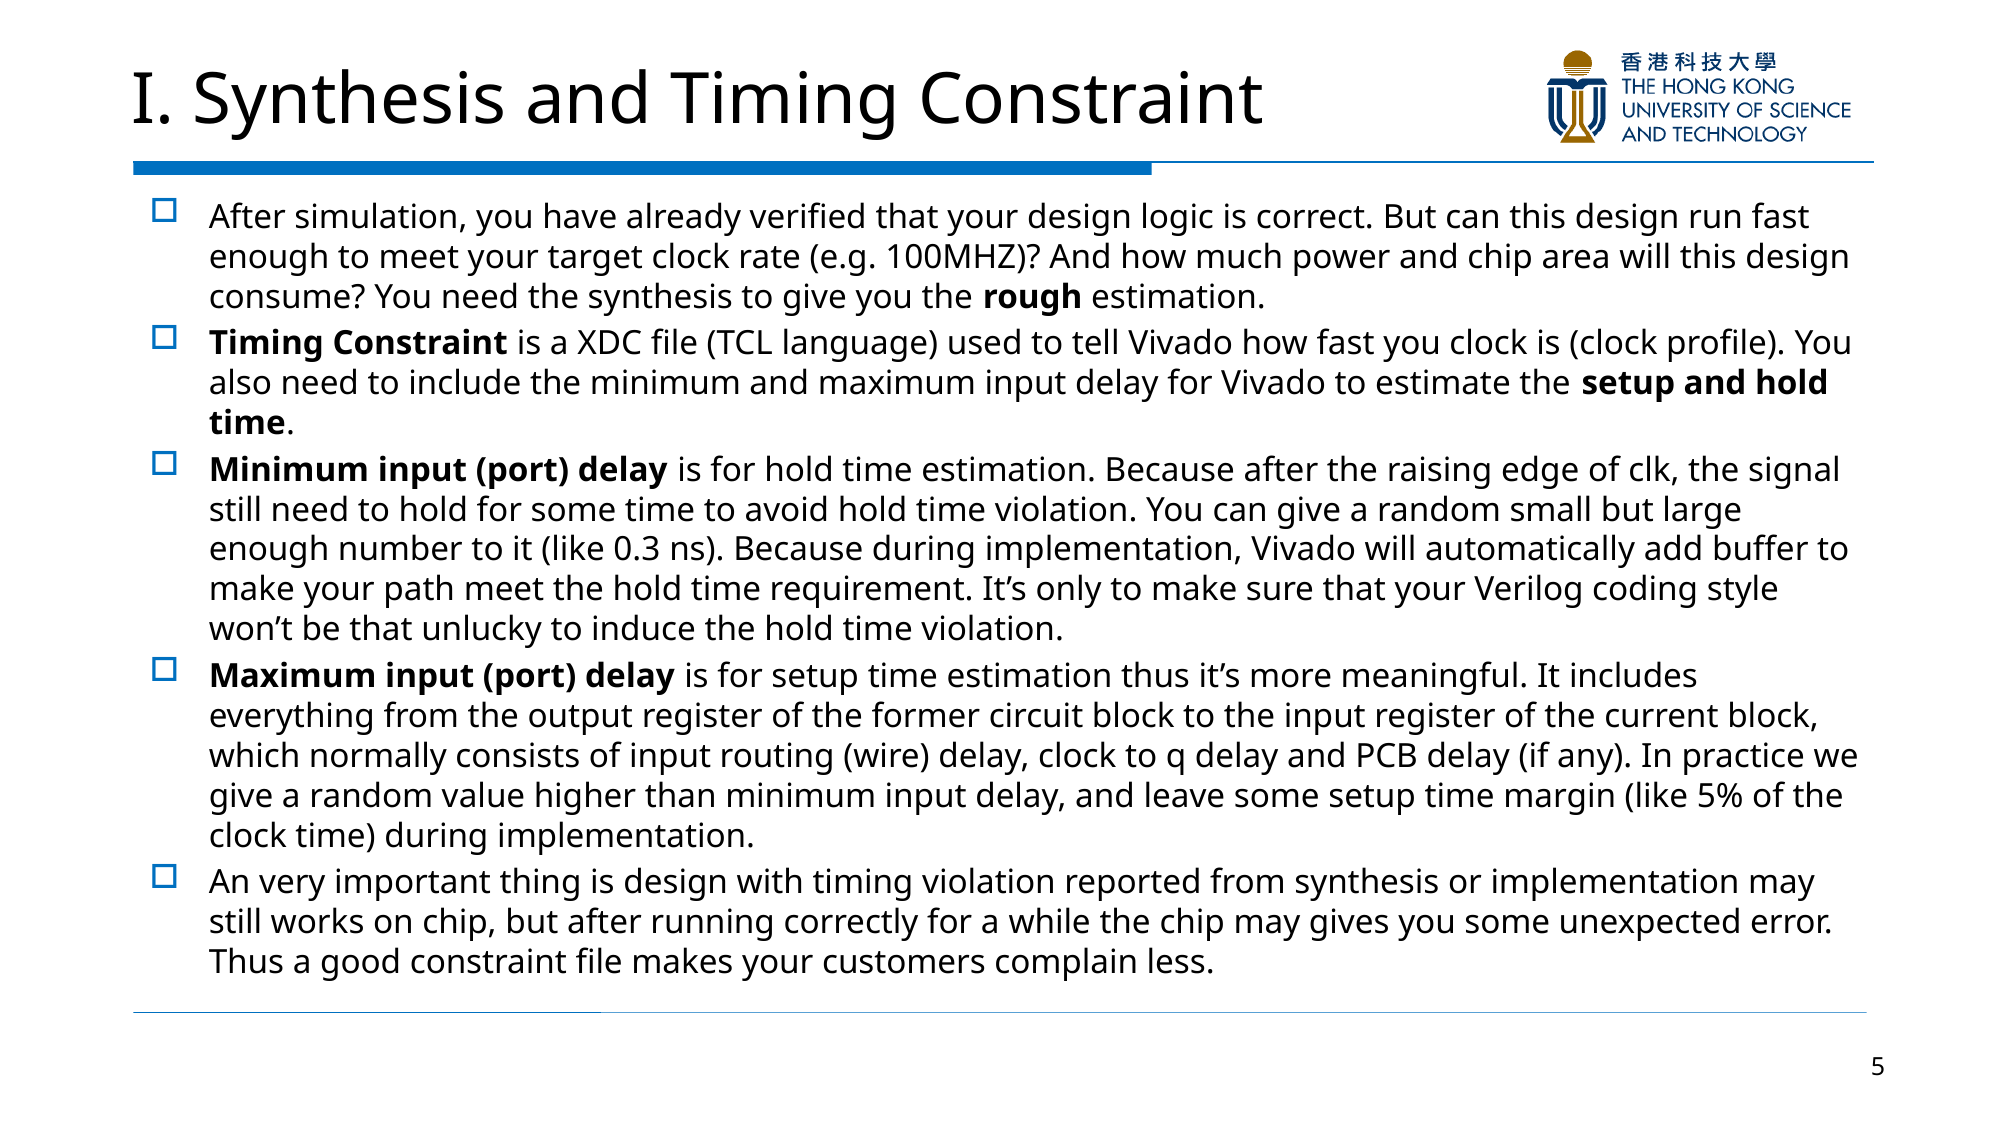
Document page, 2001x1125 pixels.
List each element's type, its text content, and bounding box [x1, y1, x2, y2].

title I. Synthesis and Timing Constraint [116, 45, 1900, 150]
list After simulation, you have already verified that your design logic is correct. But can this design run fast enough to meet your target clock rate (e.g. 100MHZ)? And how much power and chip area will this design consume? You need the synthesis to give you the rough estimation. Timing Constraint is a XDC file (TCL language) used to tell Vivado how fast you clock is (clock profile). You also need to include the minimum and maximum input delay for Vivado to estimate the setup and hold time. Minimum input (port) delay is for hold time estimation. Because after the raising edge of clk, the signal still need to hold for some time to avoid hold time violation. You can give a random small but large enough number to it (like 0.3 ns). Because during implementation, Vivado will automatically add buffer to make your path meet the hold time requirement. It’s only to make sure that your Verilog coding style won’t be that unlucky to induce the hold time violation. Maximum input (port) delay is for setup time estimation thus it’s more meaningful. It includes everything from the output register of the former circuit block to the input register of the current block, which normally consists of input routing (wire) delay, clock to q delay and PCB delay (if any). In practice we give a random value higher than minimum input delay, and leave some setup time margin (like 5% of the clock time) during implementation. An very important thing is design with timing violation reported from synthesis or implementation may still works on chip, but after running correctly for a while the chip may gives you some unexpected error. Thus a good constraint file makes your customers complain less. [134, 187, 1884, 1001]
slide_number 5 [1433, 1042, 1901, 1103]
